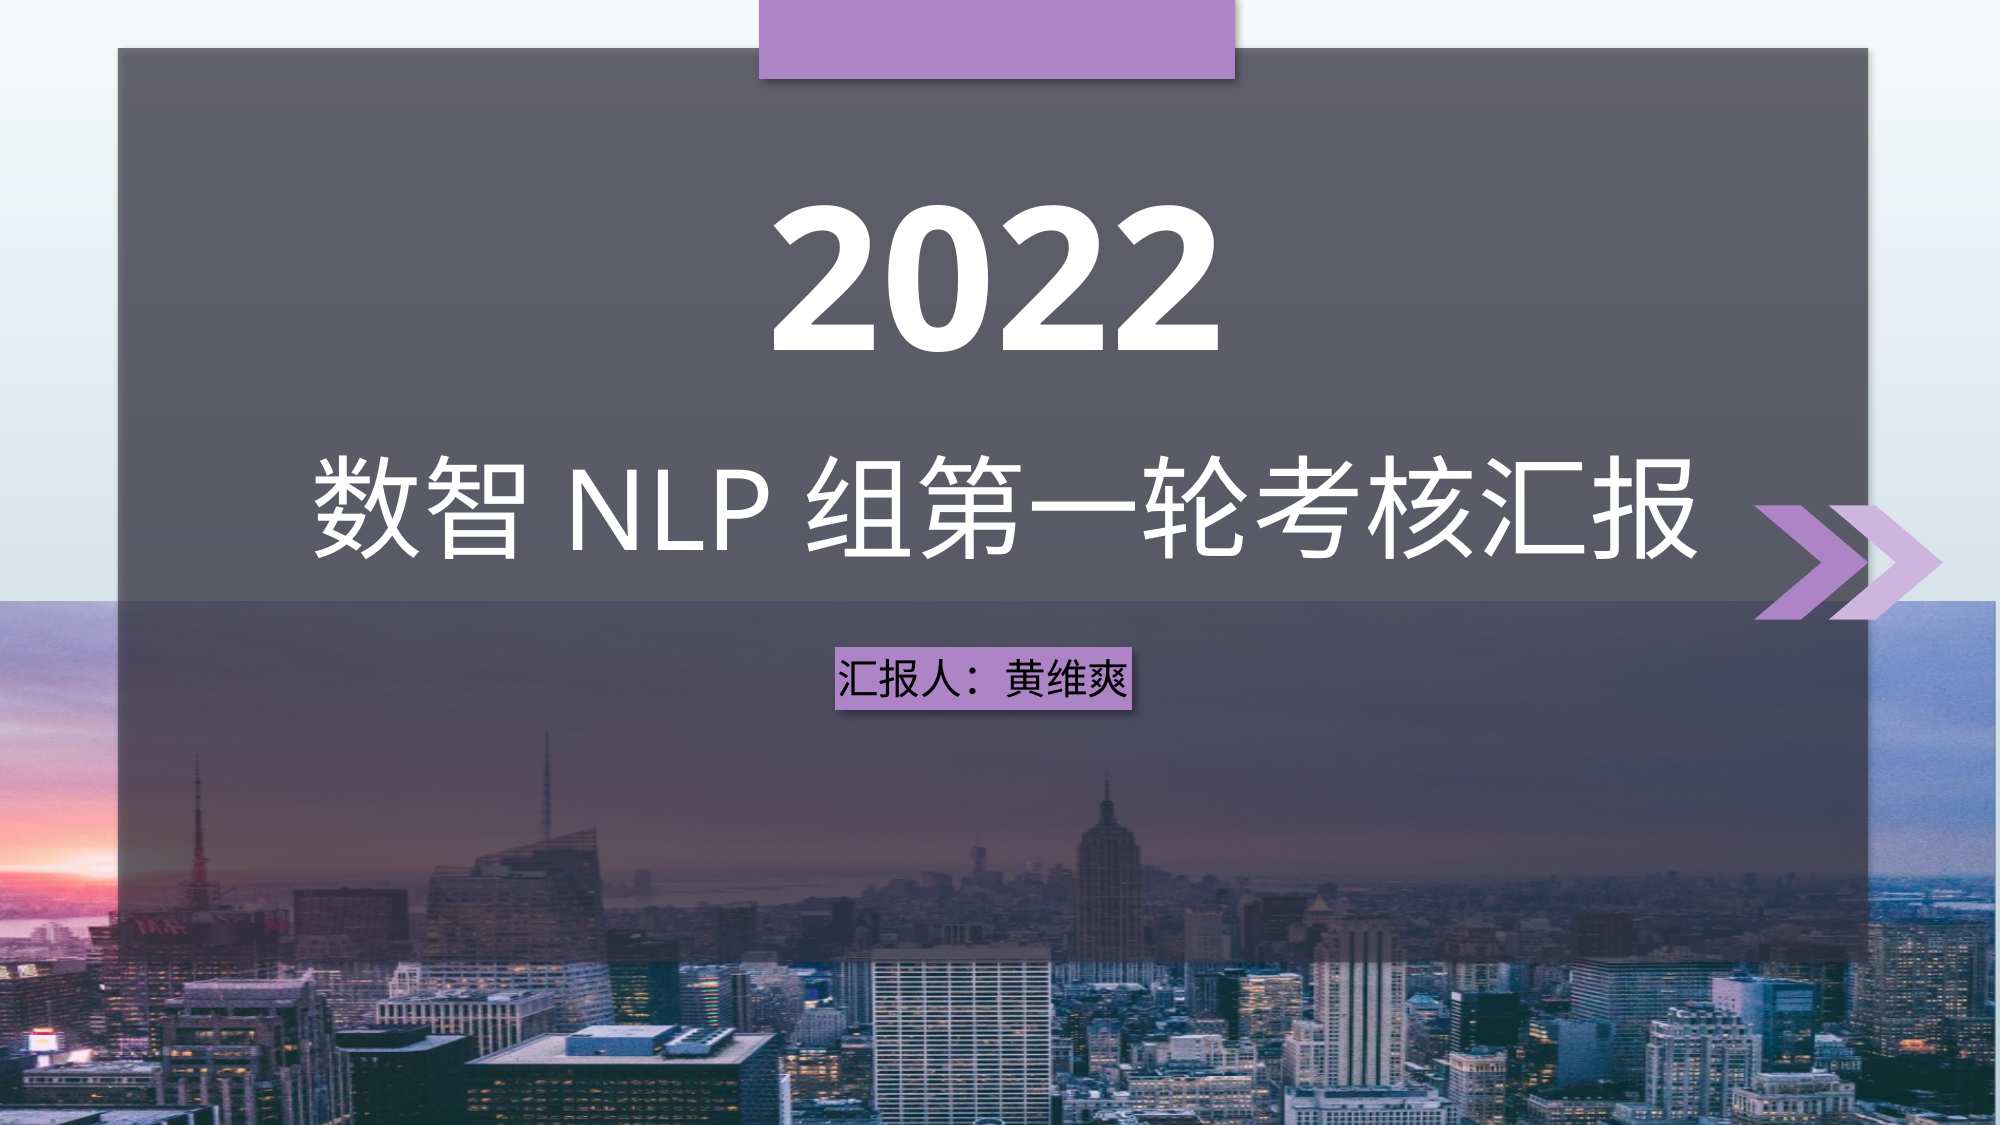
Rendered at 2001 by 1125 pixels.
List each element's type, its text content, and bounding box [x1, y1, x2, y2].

picture [0, 601, 1998, 1125]
text_box [759, 0, 1235, 79]
text_box 数智NLP组第一轮考核汇报 [295, 361, 1752, 601]
text_box [117, 47, 1869, 601]
text_box 2022 [724, 142, 1268, 398]
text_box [1754, 505, 1943, 620]
